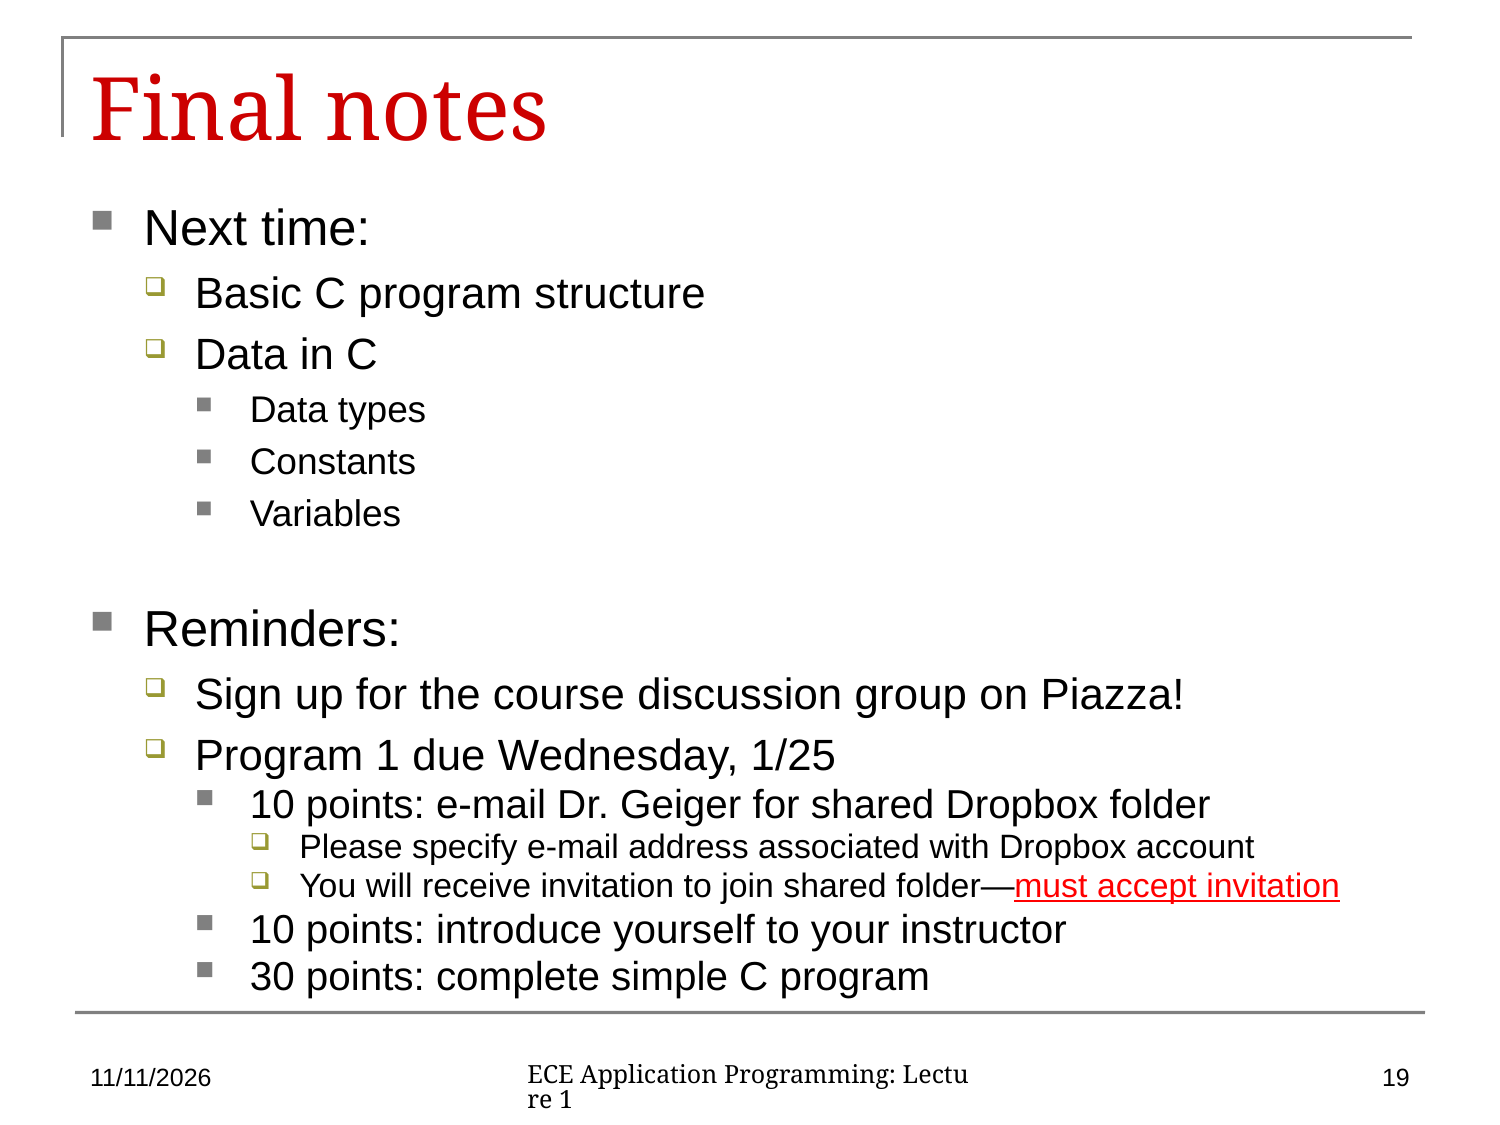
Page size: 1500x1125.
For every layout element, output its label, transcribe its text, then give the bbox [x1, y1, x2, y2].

slide_number 19 [1074, 1023, 1426, 1100]
footer ECE Application Programming: Lecture 1 [512, 1024, 988, 1101]
title Final notes [75, 45, 1425, 163]
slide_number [74, 1023, 426, 1100]
list Next time: Basic C program structure Data in C Data types Constants Variables Reminders: Sign up for the course discussion group on Piazza! Program 1 due Wednesday, 1/25 10 points: e-mail Dr. Geiger for shared Dropbox folder Please specify e-mail address associated with Dropbox account You will receive invitation to join shared folder—must accept invitation 10 points: introduce yourself to your instructor 30 points: complete simple C program [75, 187, 1425, 1006]
